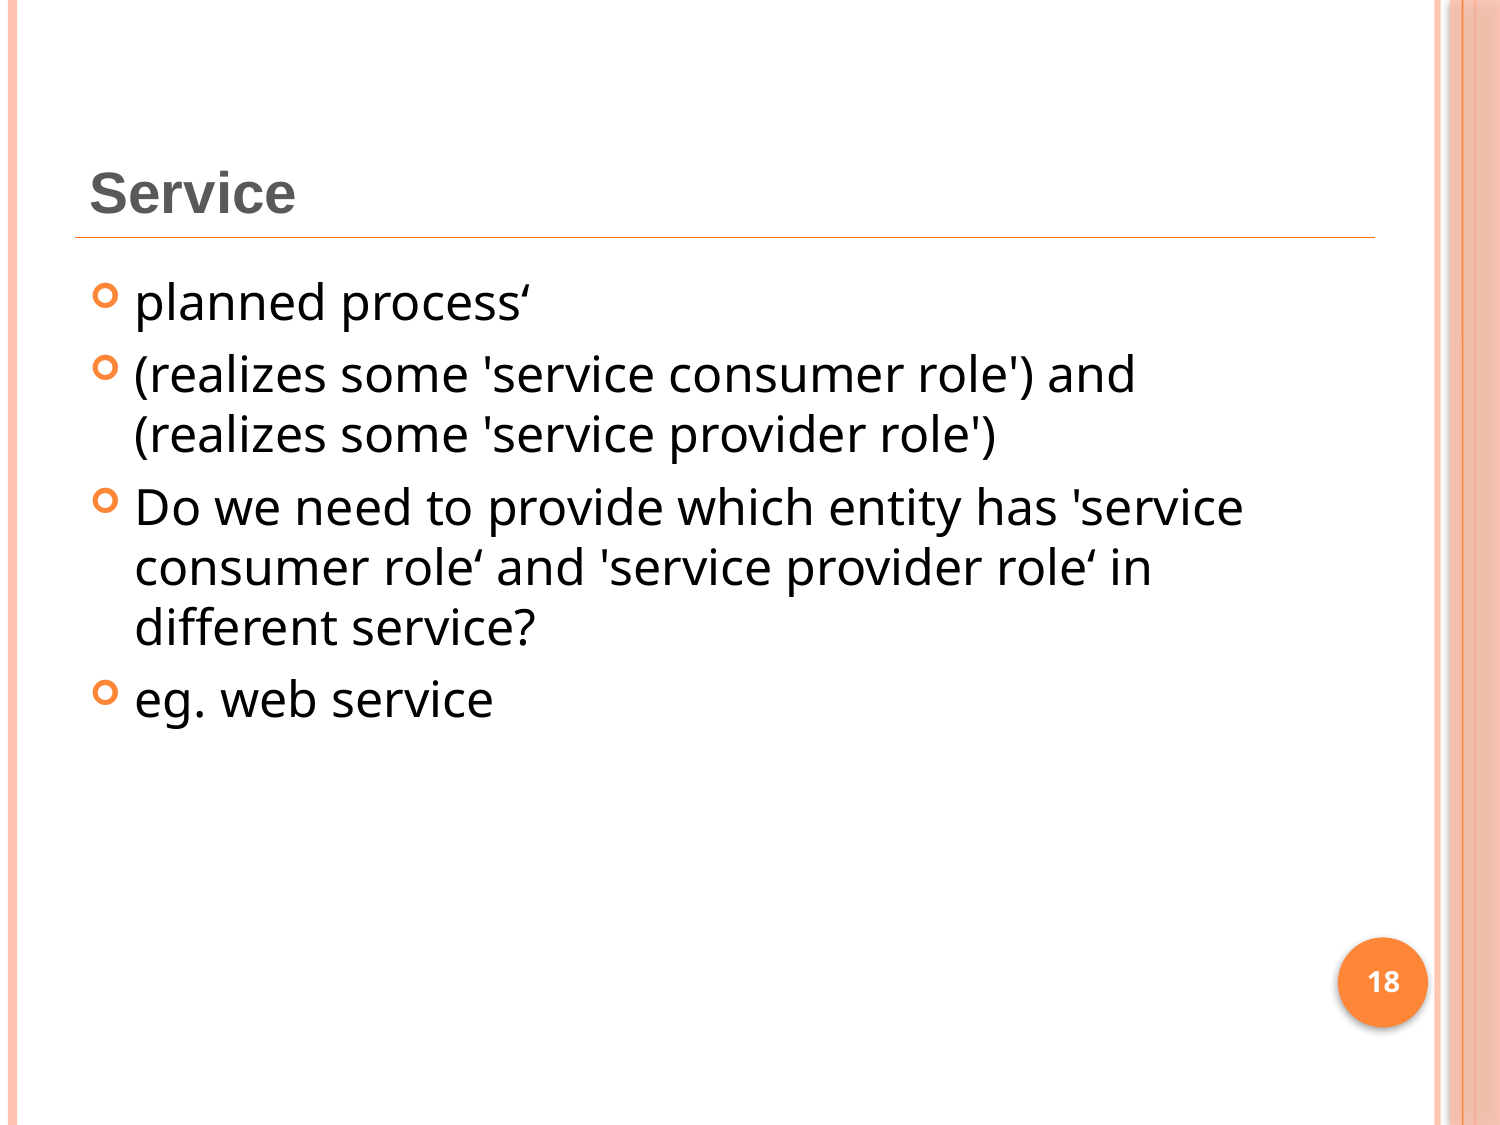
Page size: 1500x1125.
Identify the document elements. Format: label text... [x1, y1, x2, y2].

slide_number 18 [1333, 940, 1434, 1027]
title Service [75, 45, 1300, 233]
list planned process‘ (realizes some 'service consumer role') and (realizes some 'service provider role') Do we need to provide which entity has 'service consumer role‘ and 'service provider role‘ in different service? eg. web service [75, 262, 1300, 1062]
